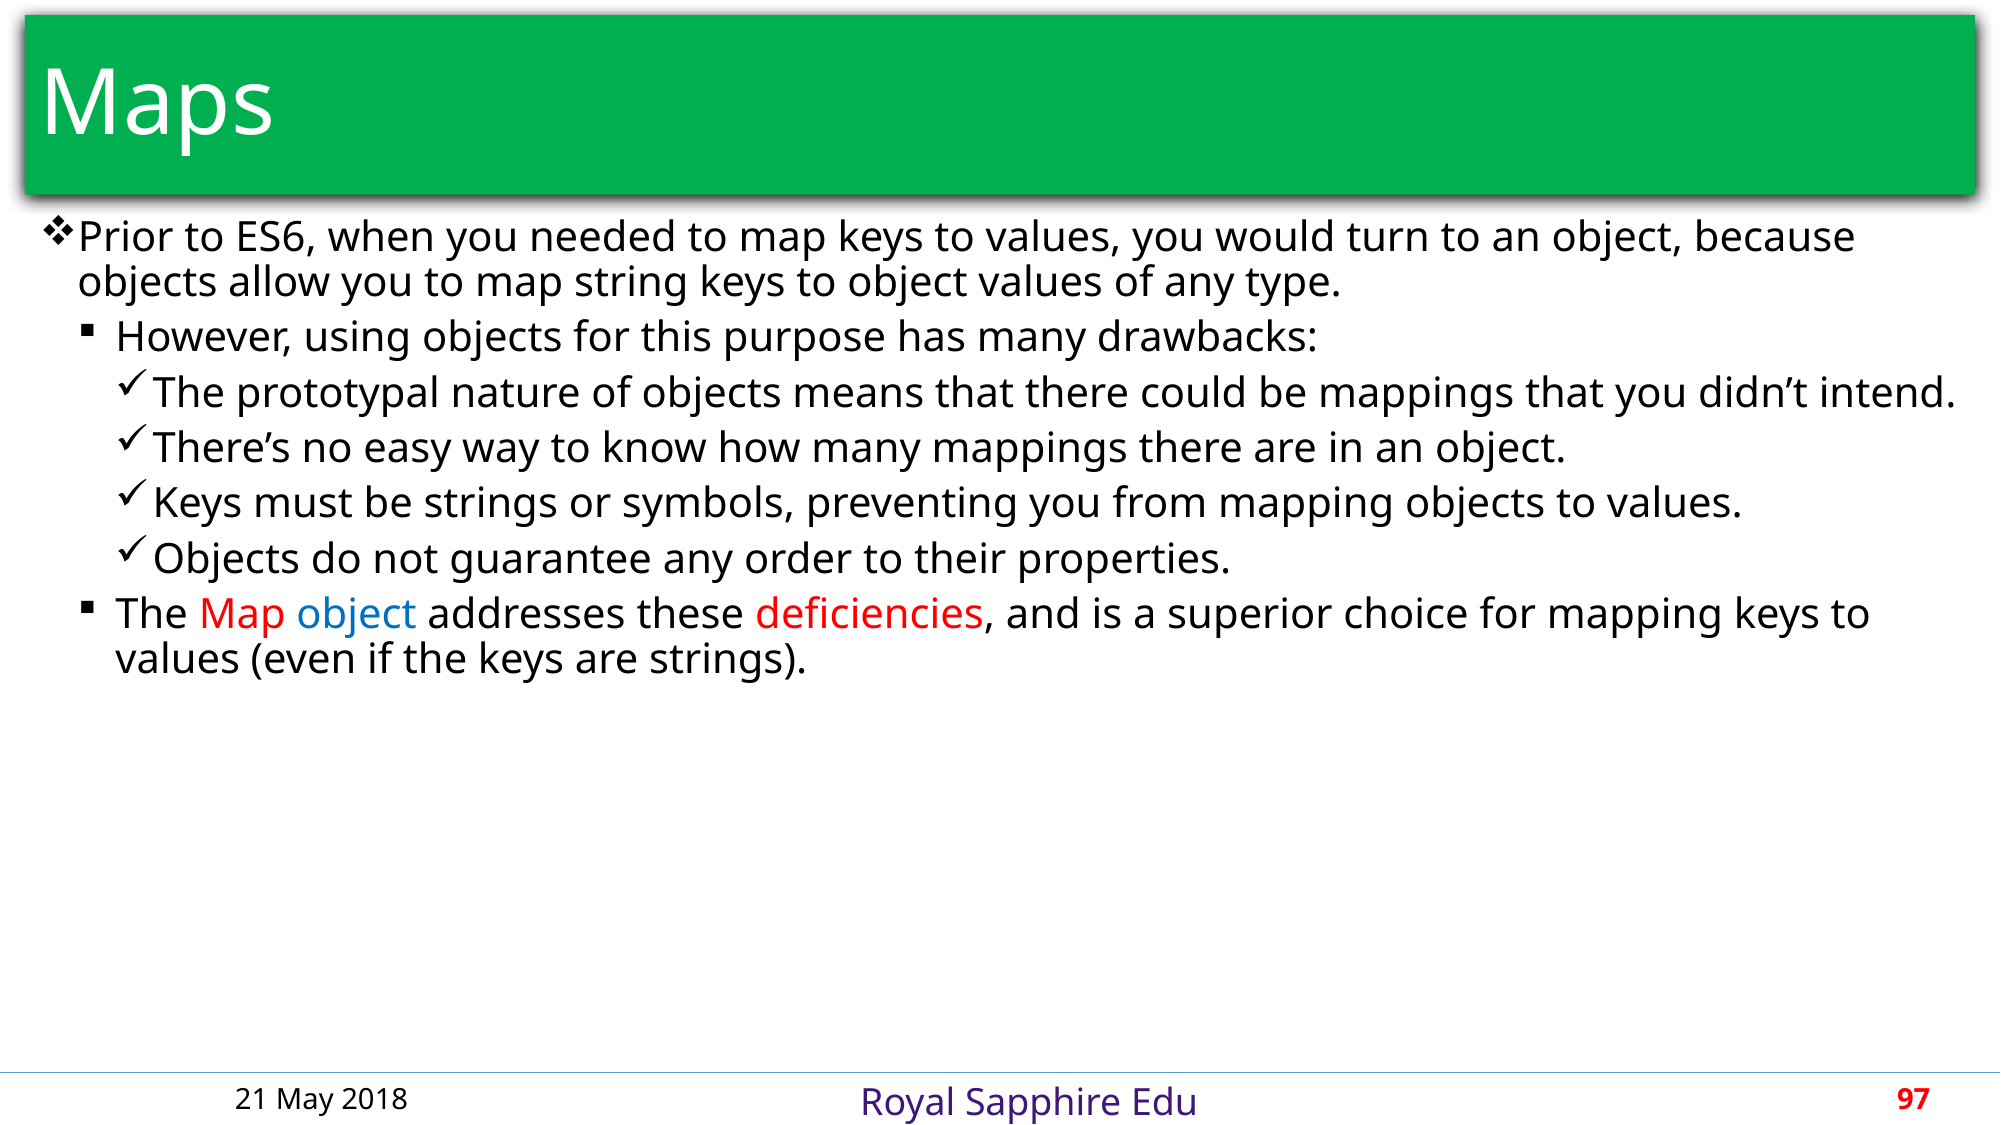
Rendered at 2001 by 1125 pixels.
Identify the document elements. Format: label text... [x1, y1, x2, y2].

slide_number 97 [1495, 1072, 1946, 1115]
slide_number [220, 1072, 671, 1115]
title Maps [24, 14, 1975, 195]
list Prior to ES6, when you needed to map keys to values, you would turn to an object, because objects allow you to map string keys to object values of any type. However, using objects for this purpose has many drawbacks: The prototypal nature of objects means that there could be mappings that you didn’t intend. There’s no easy way to know how many mappings there are in an object. Keys must be strings or symbols, preventing you from mapping objects to values. Objects do not guarantee any order to their properties. The Map object addresses these deficiencies, and is a superior choice for mapping keys to values (even if the keys are strings). [24, 208, 1975, 1063]
